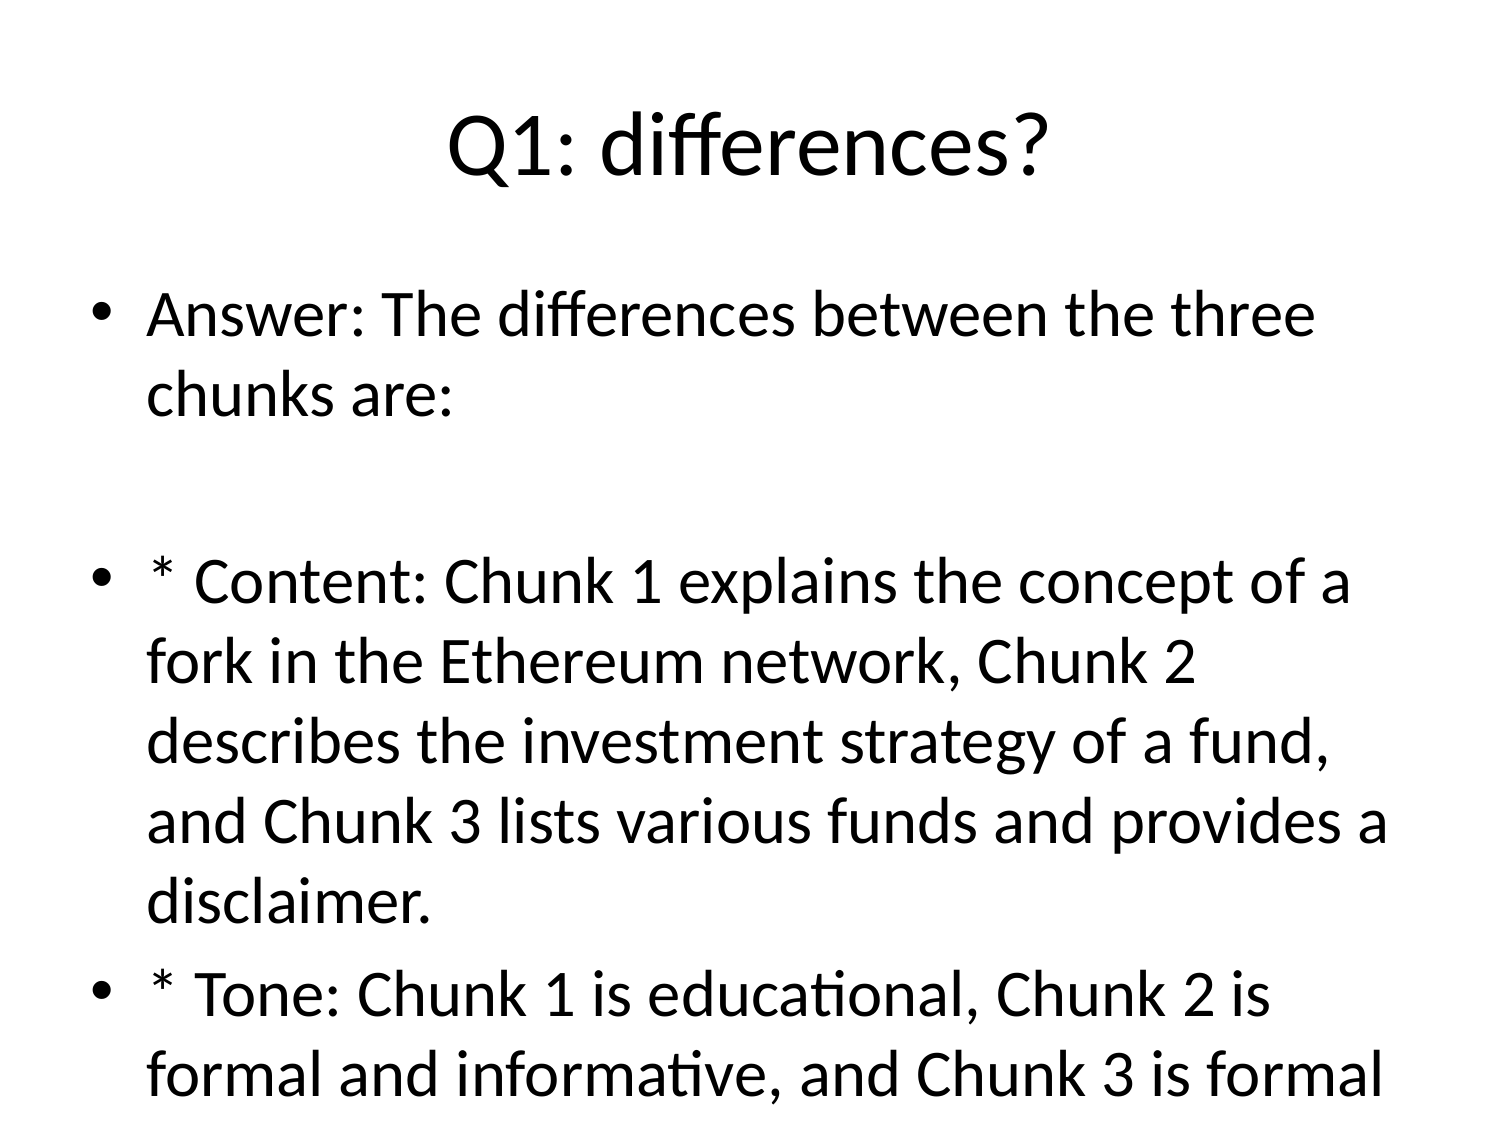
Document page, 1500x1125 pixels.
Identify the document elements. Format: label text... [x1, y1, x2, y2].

title Q1: differences? [75, 45, 1425, 233]
list Answer: The differences between the three chunks are: * Content: Chunk 1 explains the concept of a fork in the Ethereum network, Chunk 2 describes the investment strategy of a fund, and Chunk 3 lists various funds and provides a disclaimer. * Tone: Chunk 1 is educational, Chunk 2 is formal and informative, and Chunk 3 is formal and cautionary. * Structure: Chunk 1 is a paragraph, Chunk 2 is a list with a descriptive paragraph, and Chunk 3 is a list with a disclaimer. Evaluation: - Accuracy: 5/5 - Completeness: 3/5 - Suggestions: Please provide more context or clarify what specific differences the question is asking about, such as differences between crypto funds or differences in investment strategies. Source References: • 510b3979-e881-458a-b39f-b283f1836bc0 • 0cb3f67b-f53d-44ac-980c-4dfcf64570d7 • b08a2076-242a-4db1-b934-1bec49779118 [75, 262, 1425, 1005]
